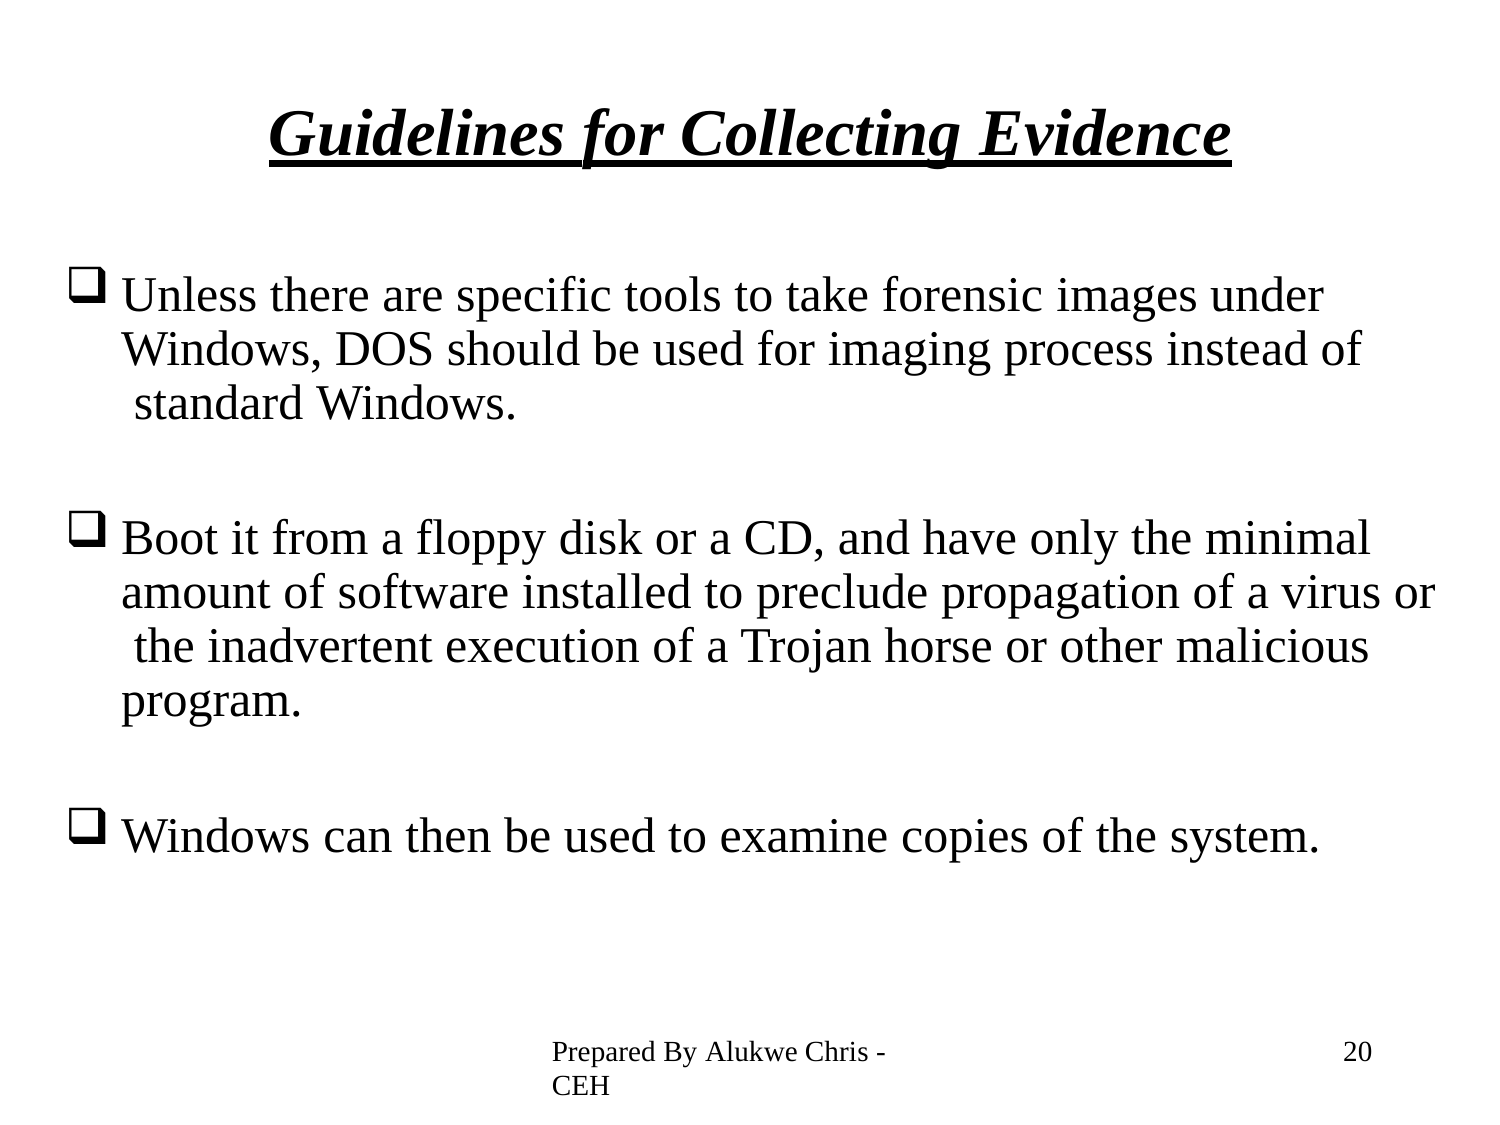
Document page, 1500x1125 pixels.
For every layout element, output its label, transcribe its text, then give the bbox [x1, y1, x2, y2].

text_box Unless there are specific tools to take forensic images under Windows, DOS should be used for imaging process instead of standard Windows. Boot it from a floppy disk or a CD, and have only the minimal amount of software installed to preclude propagation of a virus or the inadvertent execution of a Trojan horse or other malicious program. Windows can then be used to examine copies of the system. [62, 260, 1437, 863]
footer Prepared By Alukwe Chris - CEH [549, 1032, 951, 1125]
title Guidelines for Collecting Evidence [266, 86, 1233, 260]
slide_number 10 [1336, 1032, 1379, 1125]
